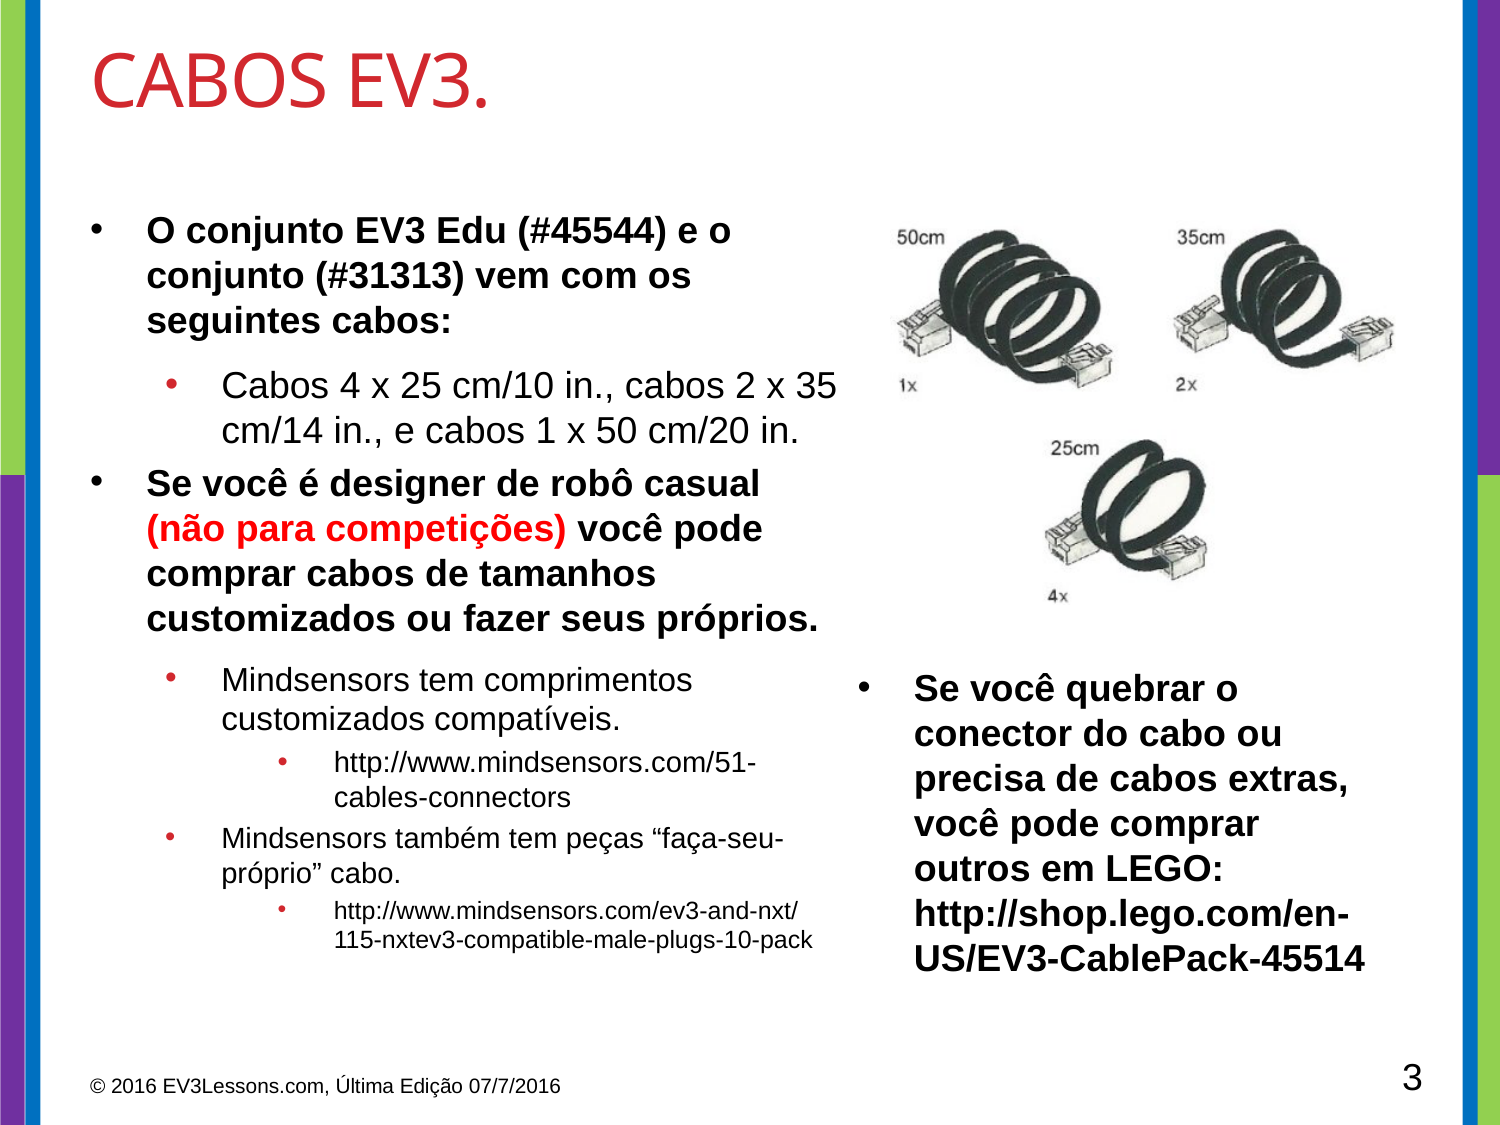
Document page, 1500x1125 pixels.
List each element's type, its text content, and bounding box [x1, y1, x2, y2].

text_box Se você quebrar o conector do cabo ou precisa de cabos extras, você pode comprar outros em LEGO: http://shop.lego.com/en-US/EV3-CablePack-45514 [842, 656, 1398, 987]
title Cabos EV3. [75, 25, 1428, 250]
picture [890, 219, 1398, 606]
footer © 2016 EV3Lessons.com, Última Edição 07/7/2016 [75, 1065, 638, 1112]
list O conjunto EV3 Edu (#45544) e o conjunto (#31313) vem com os seguintes cabos: Cabos 4 x 25 cm/10 in., cabos 2 x 35 cm/14 in., e cabos 1 x 50 cm/20 in. Se você é designer de robô casual (não para competições) você pode comprar cabos de tamanhos customizados ou fazer seus próprios. Mindsensors tem comprimentos customizados compatíveis. http://www.mindsensors.com/51-cables-connectors Mindsensors também tem peças “faça-seu-próprio” cabo. http://www.mindsensors.com/ev3-and-nxt/115-nxtev3-compatible-male-plugs-10-pack [75, 198, 860, 1046]
slide_number 3 [1387, 1045, 1491, 1106]
